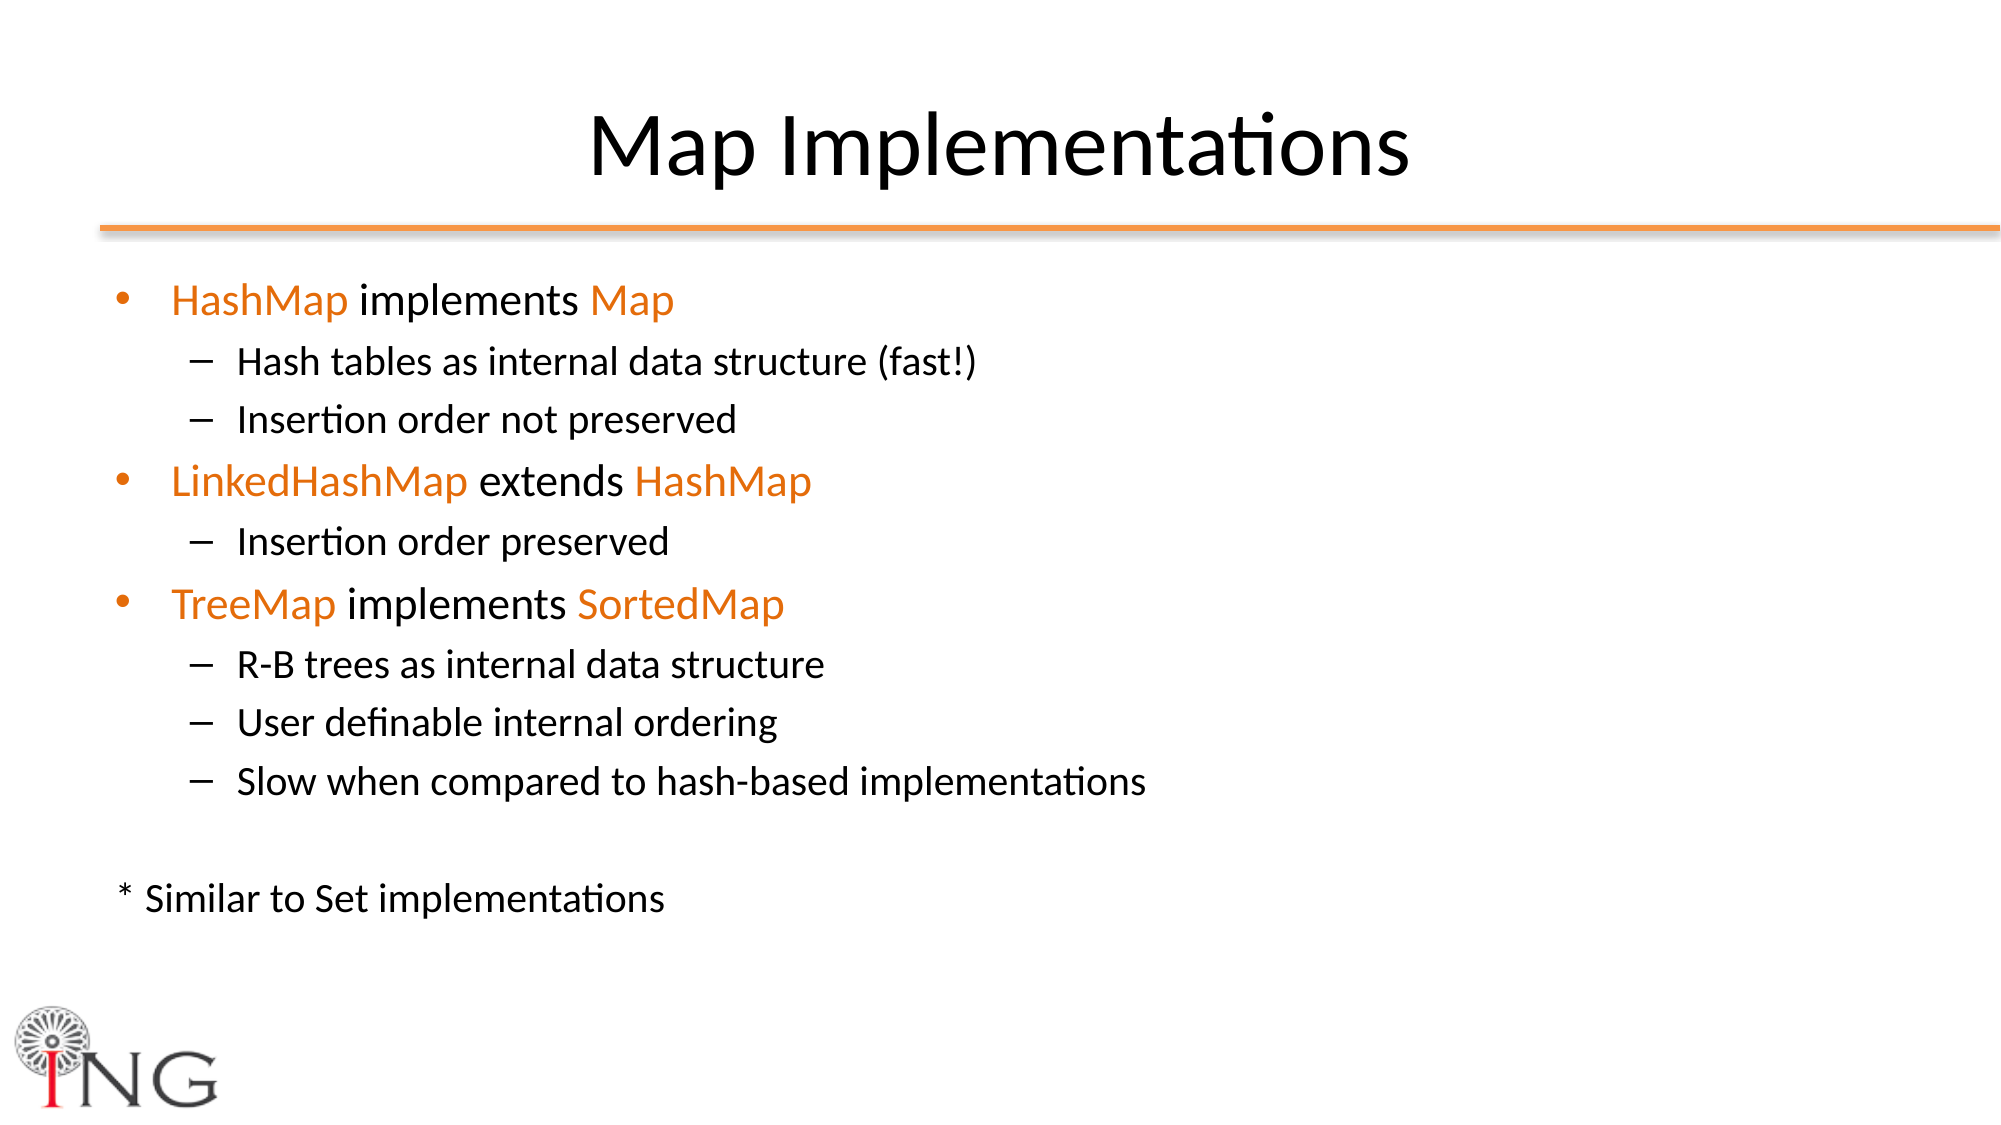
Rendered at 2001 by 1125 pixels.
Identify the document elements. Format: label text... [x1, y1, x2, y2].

list HashMap implements Map Hash tables as internal data structure (fast!) Insertion order not preserved LinkedHashMap extends HashMap Insertion order preserved TreeMap implements SortedMap R-B trees as internal data structure User definable internal ordering Slow when compared to hash-based implementations * Similar to Set implementations [99, 262, 1900, 1005]
picture [0, 987, 244, 1125]
title Map Implementations [99, 45, 1900, 233]
